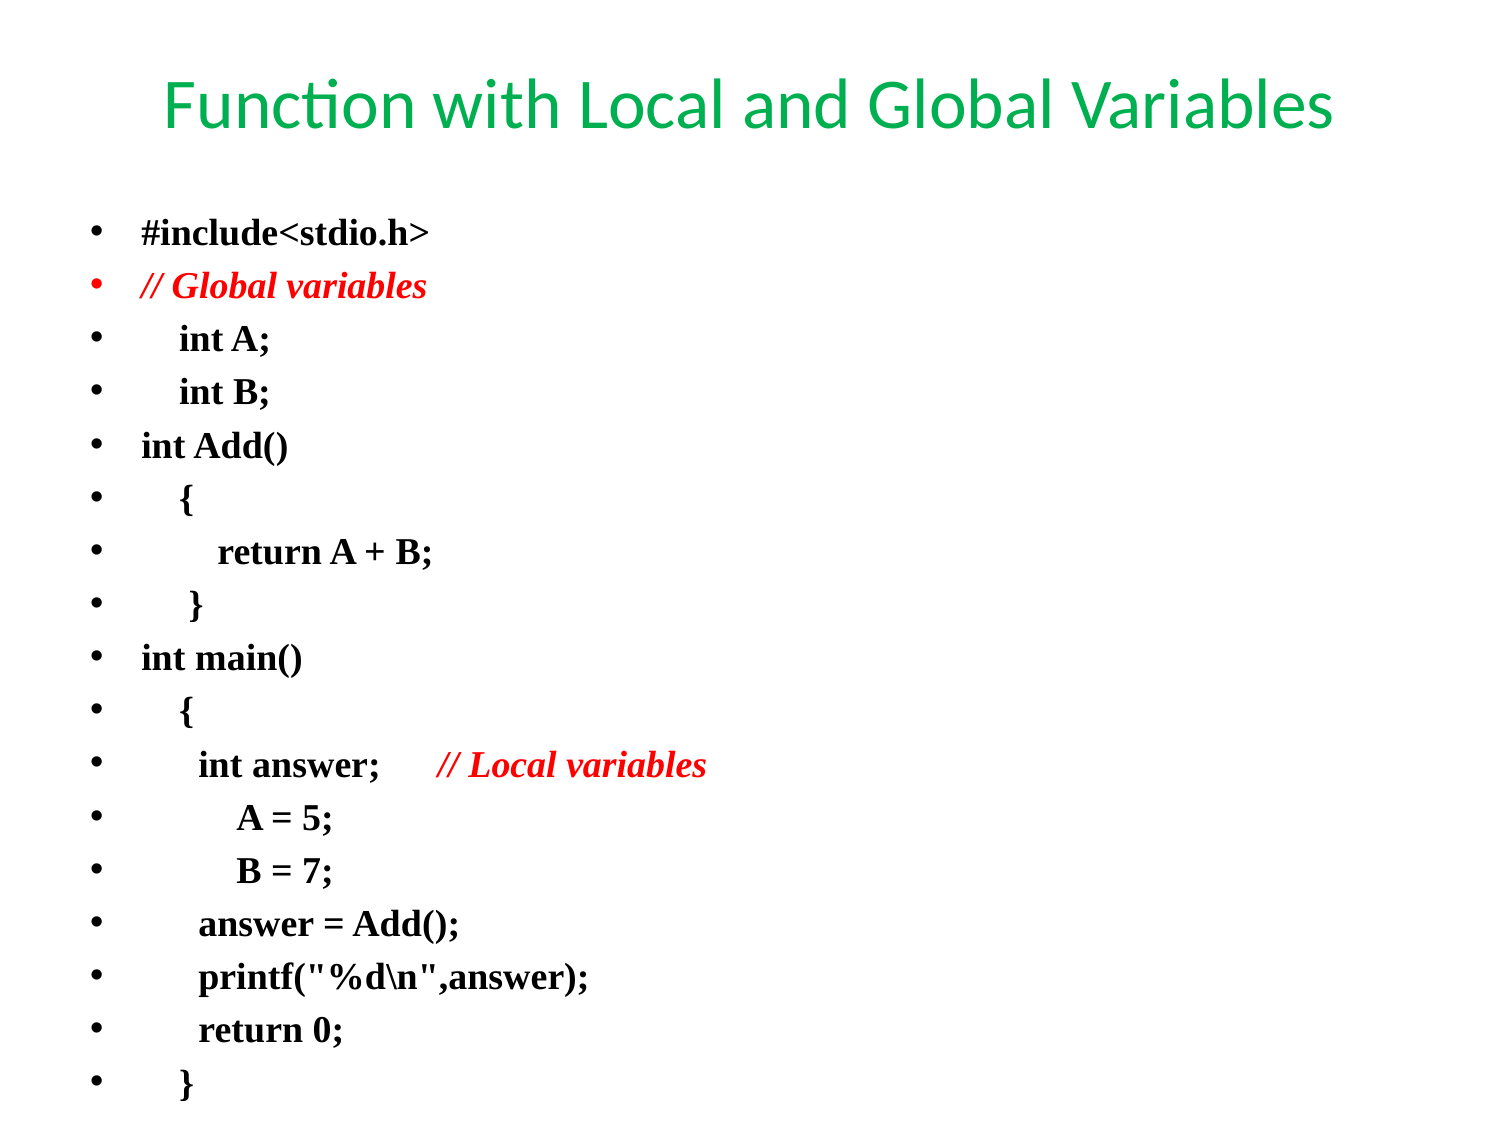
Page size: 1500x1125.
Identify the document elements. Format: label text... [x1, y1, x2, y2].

list #include<stdio.h> // Global variables int A; int B; int Add() { return A + B; } int main() { int answer; // Local variables A = 5; B = 7; answer = Add(); printf("%d\n",answer); return 0; } [75, 200, 1425, 1125]
title Function with Local and Global Variables [75, 24, 1425, 175]
